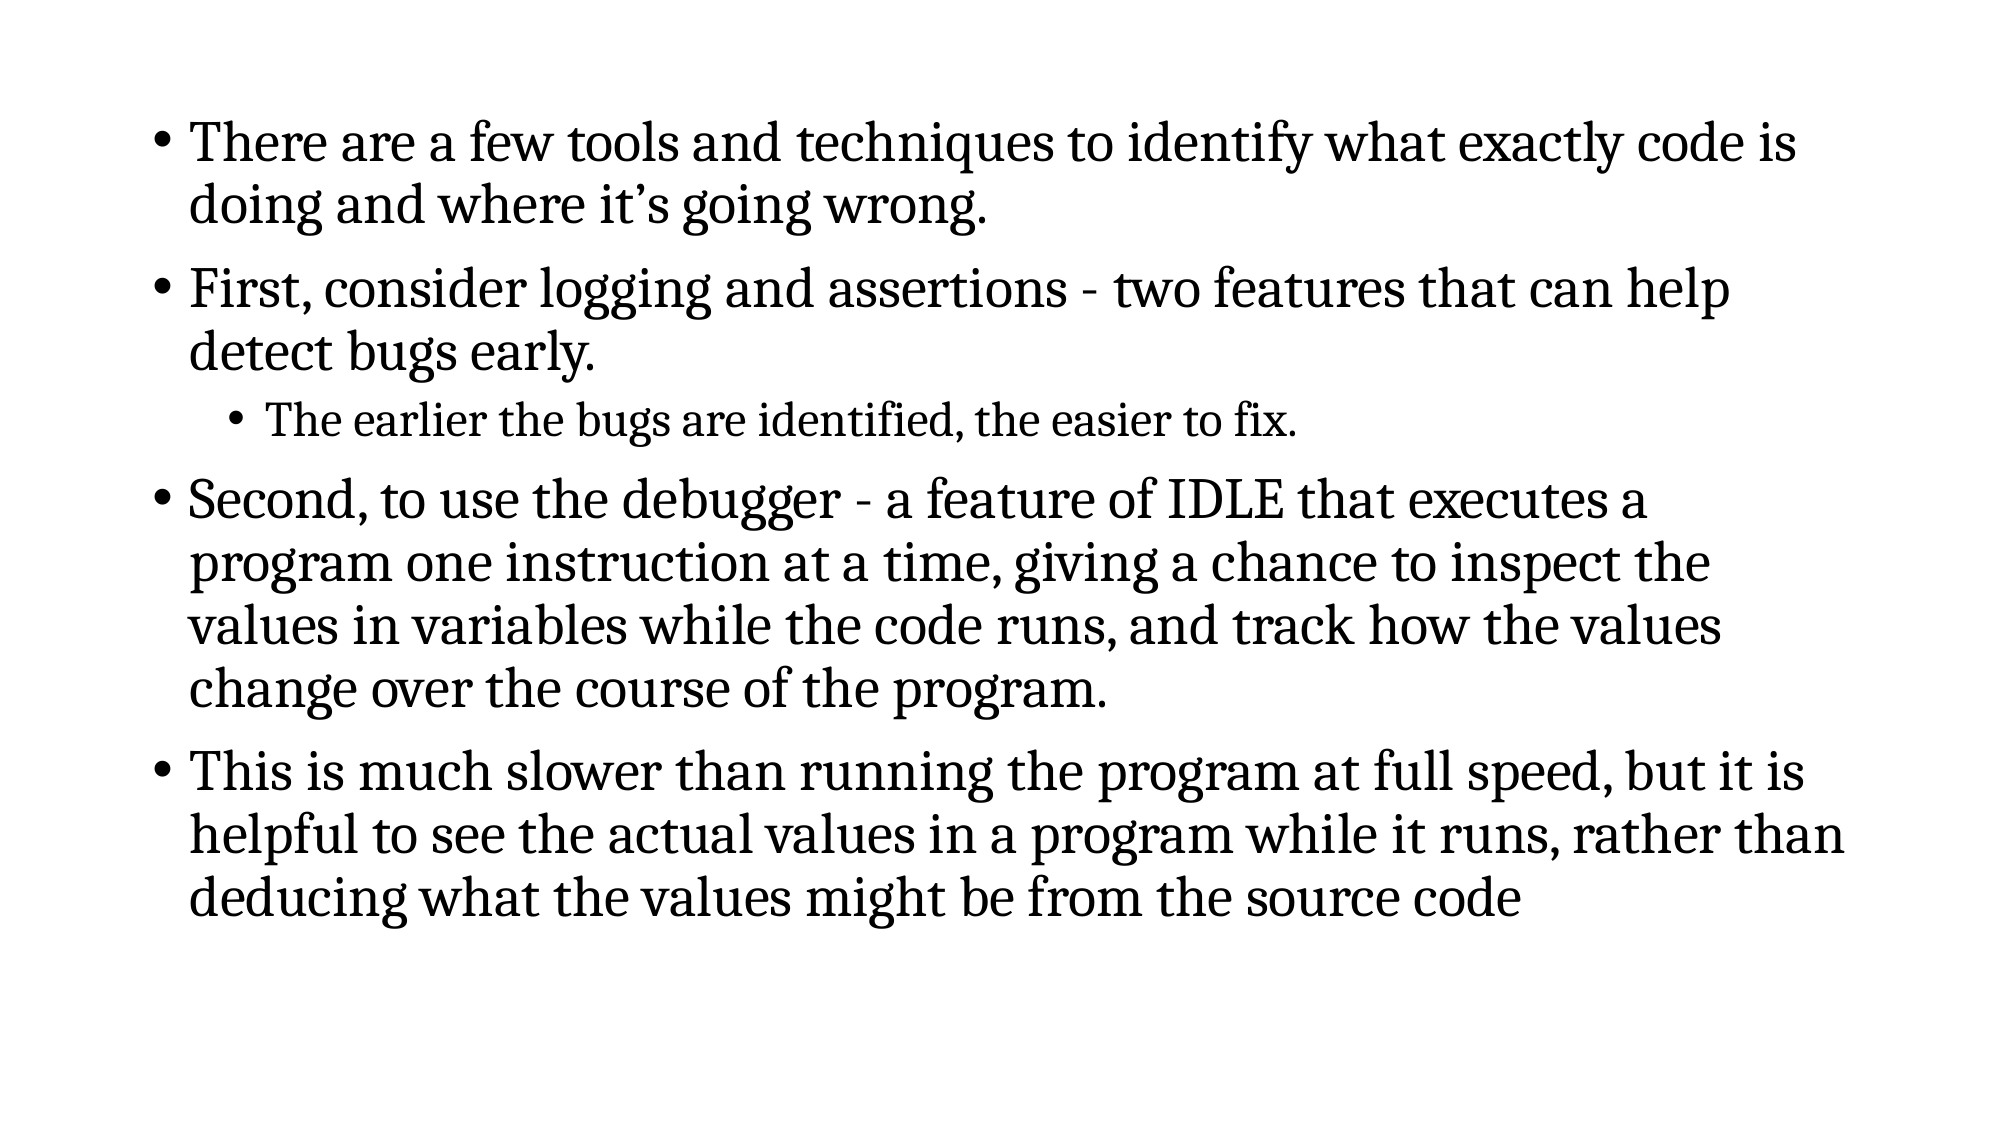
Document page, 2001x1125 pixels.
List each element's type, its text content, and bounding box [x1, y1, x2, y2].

list There are a few tools and techniques to identify what exactly code is doing and where it’s going wrong. First, consider logging and assertions - two features that can help detect bugs early. The earlier the bugs are identified, the easier to fix. Second, to use the debugger - a feature of IDLE that executes a program one instruction at a time, giving a chance to inspect the values in variables while the code runs, and track how the values change over the course of the program. This is much slower than running the program at full speed, but it is helpful to see the actual values in a program while it runs, rather than deducing what the values might be from the source code [137, 103, 1863, 1023]
